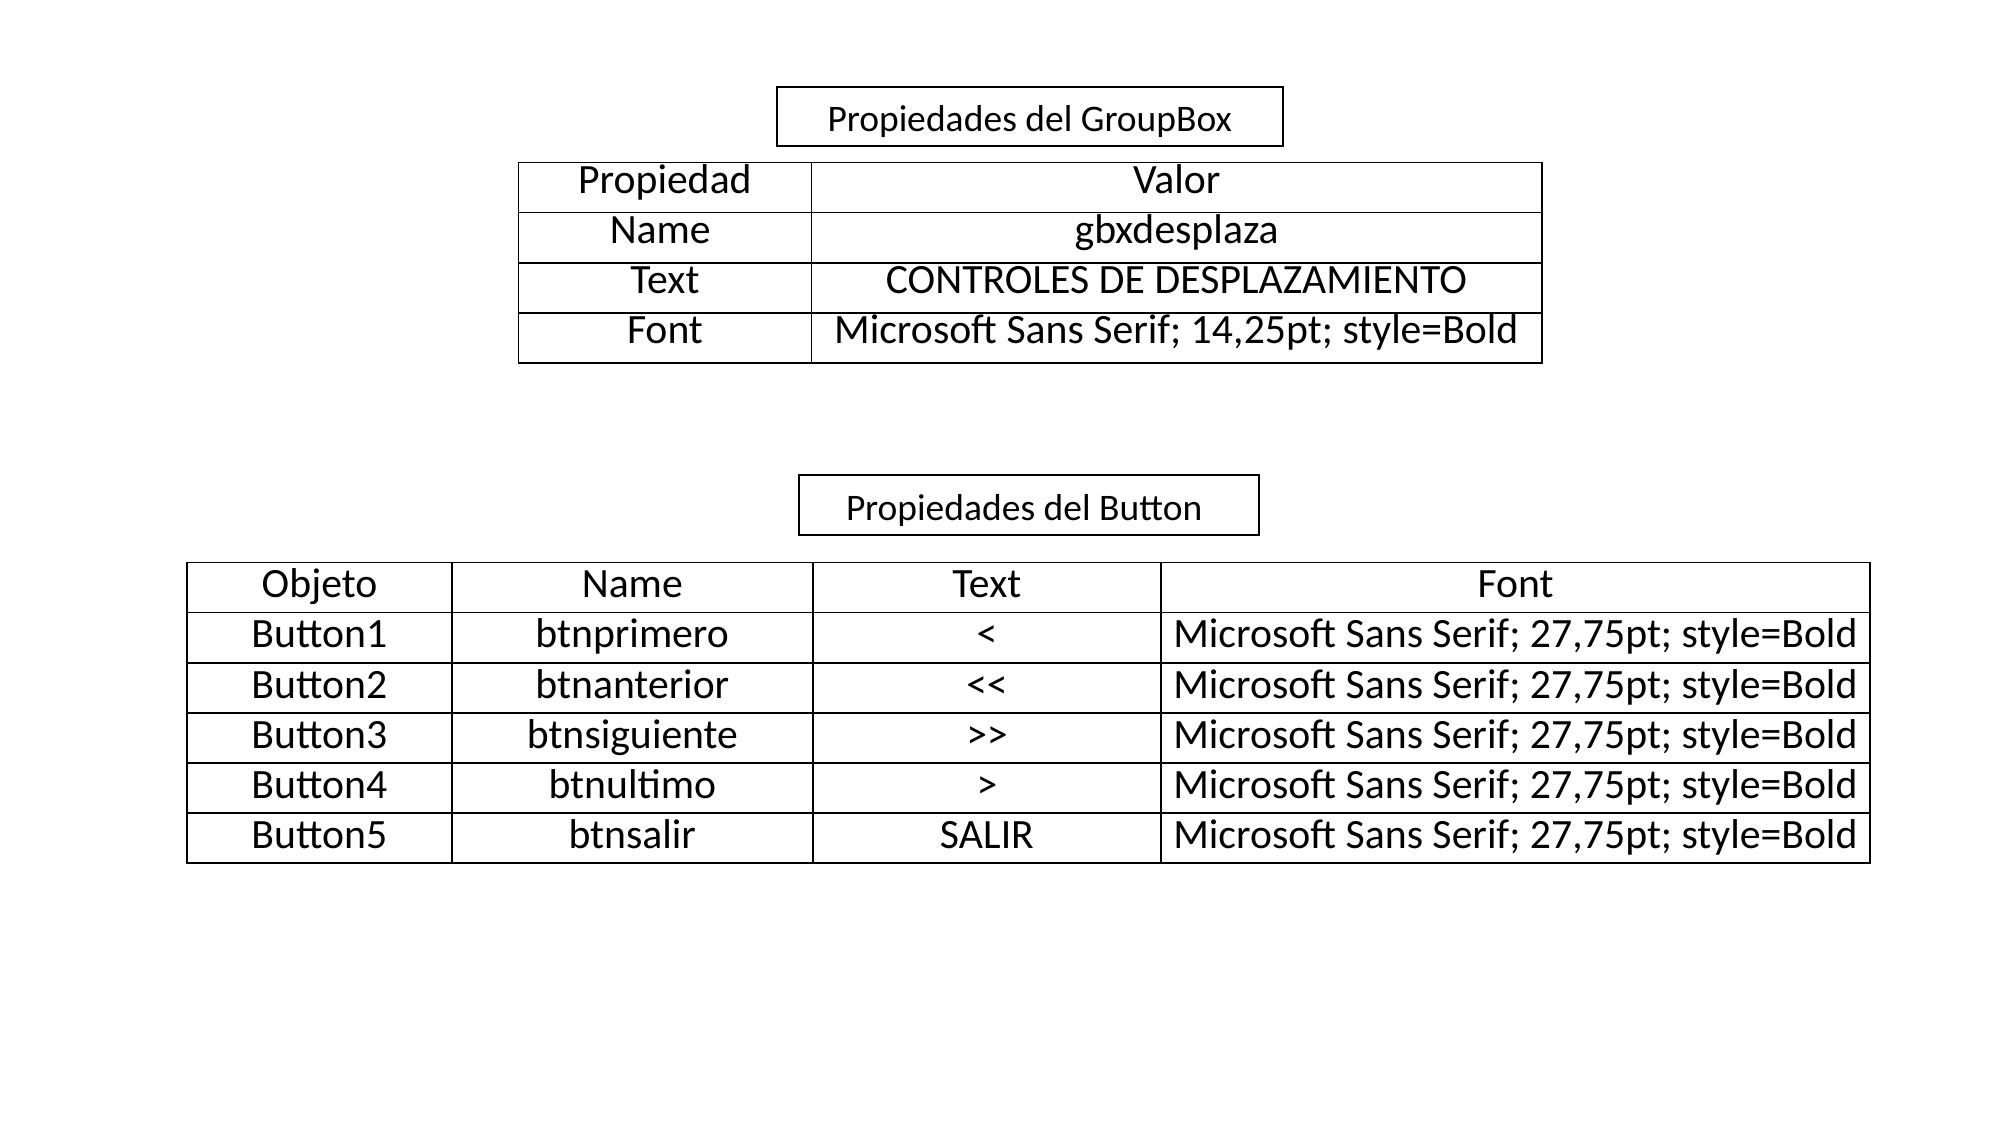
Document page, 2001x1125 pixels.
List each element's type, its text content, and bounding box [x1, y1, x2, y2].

table_cell Button1 [188, 613, 451, 662]
table_cell Microsoft Sans Serif; 27,75pt; style=Bold [1162, 714, 1869, 762]
table_header Text [814, 563, 1160, 612]
table_cell Microsoft Sans Serif; 27,75pt; style=Bold [1162, 613, 1869, 662]
text_box Propiedades del Button [798, 474, 1260, 536]
table_cell btnanterior [453, 664, 812, 712]
table_header Name [453, 563, 812, 612]
table_cell btnsiguiente [453, 714, 812, 762]
table_cell Microsoft Sans Serif; 27,75pt; style=Bold [1162, 764, 1869, 812]
table_header Propiedad [519, 163, 811, 212]
table_cell Button3 [188, 714, 451, 762]
table_cell Text [519, 264, 811, 312]
table_cell Button4 [188, 764, 451, 812]
table_cell Button2 [188, 664, 451, 712]
table_cell < [814, 613, 1160, 662]
table_cell btnultimo [453, 764, 812, 812]
table_header Font [1162, 563, 1869, 612]
table_cell >> [814, 714, 1160, 762]
table_cell Button5 [188, 814, 451, 862]
text_box Propiedades del GroupBox [776, 86, 1284, 147]
table_cell gbxdesplaza [812, 213, 1541, 262]
table_cell Font [519, 314, 811, 362]
table_cell > [814, 764, 1160, 812]
table_cell SALIR [814, 814, 1160, 862]
table_header Objeto [188, 563, 451, 612]
table_cell btnprimero [453, 613, 812, 662]
table_header Valor [812, 163, 1541, 212]
table_cell btnsalir [453, 814, 812, 862]
table_cell Microsoft Sans Serif; 14,25pt; style=Bold [812, 314, 1541, 362]
table_cell CONTROLES DE DESPLAZAMIENTO [812, 264, 1541, 312]
table_cell Microsoft Sans Serif; 27,75pt; style=Bold [1162, 814, 1869, 862]
table_cell Name [519, 213, 811, 262]
table_cell Microsoft Sans Serif; 27,75pt; style=Bold [1162, 664, 1869, 712]
table_cell << [814, 664, 1160, 712]
